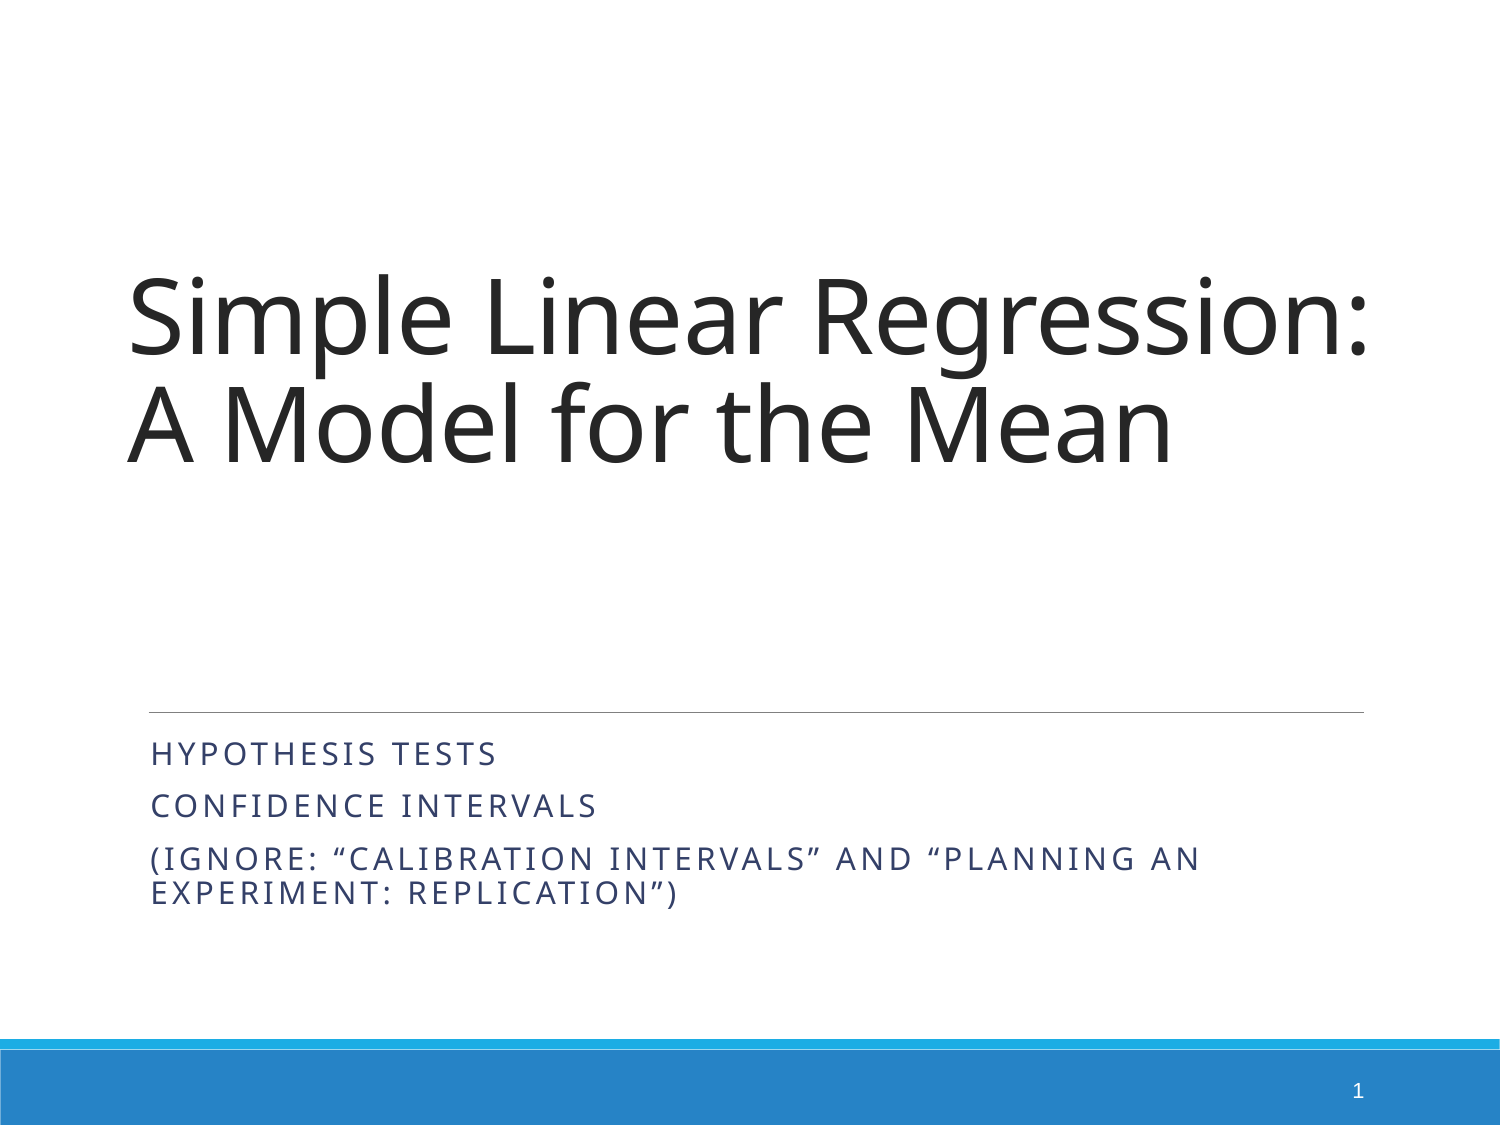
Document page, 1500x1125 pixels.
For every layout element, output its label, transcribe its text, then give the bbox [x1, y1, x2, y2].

title Simple Linear Regression: A Model for the Mean [112, 249, 1388, 492]
slide_number 1 [1218, 1059, 1380, 1120]
subtitle Hypothesis tests Confidence intervals (Ignore: “Calibration Intervals” and “Planning an Experiment: Replication”) [135, 730, 1373, 919]
